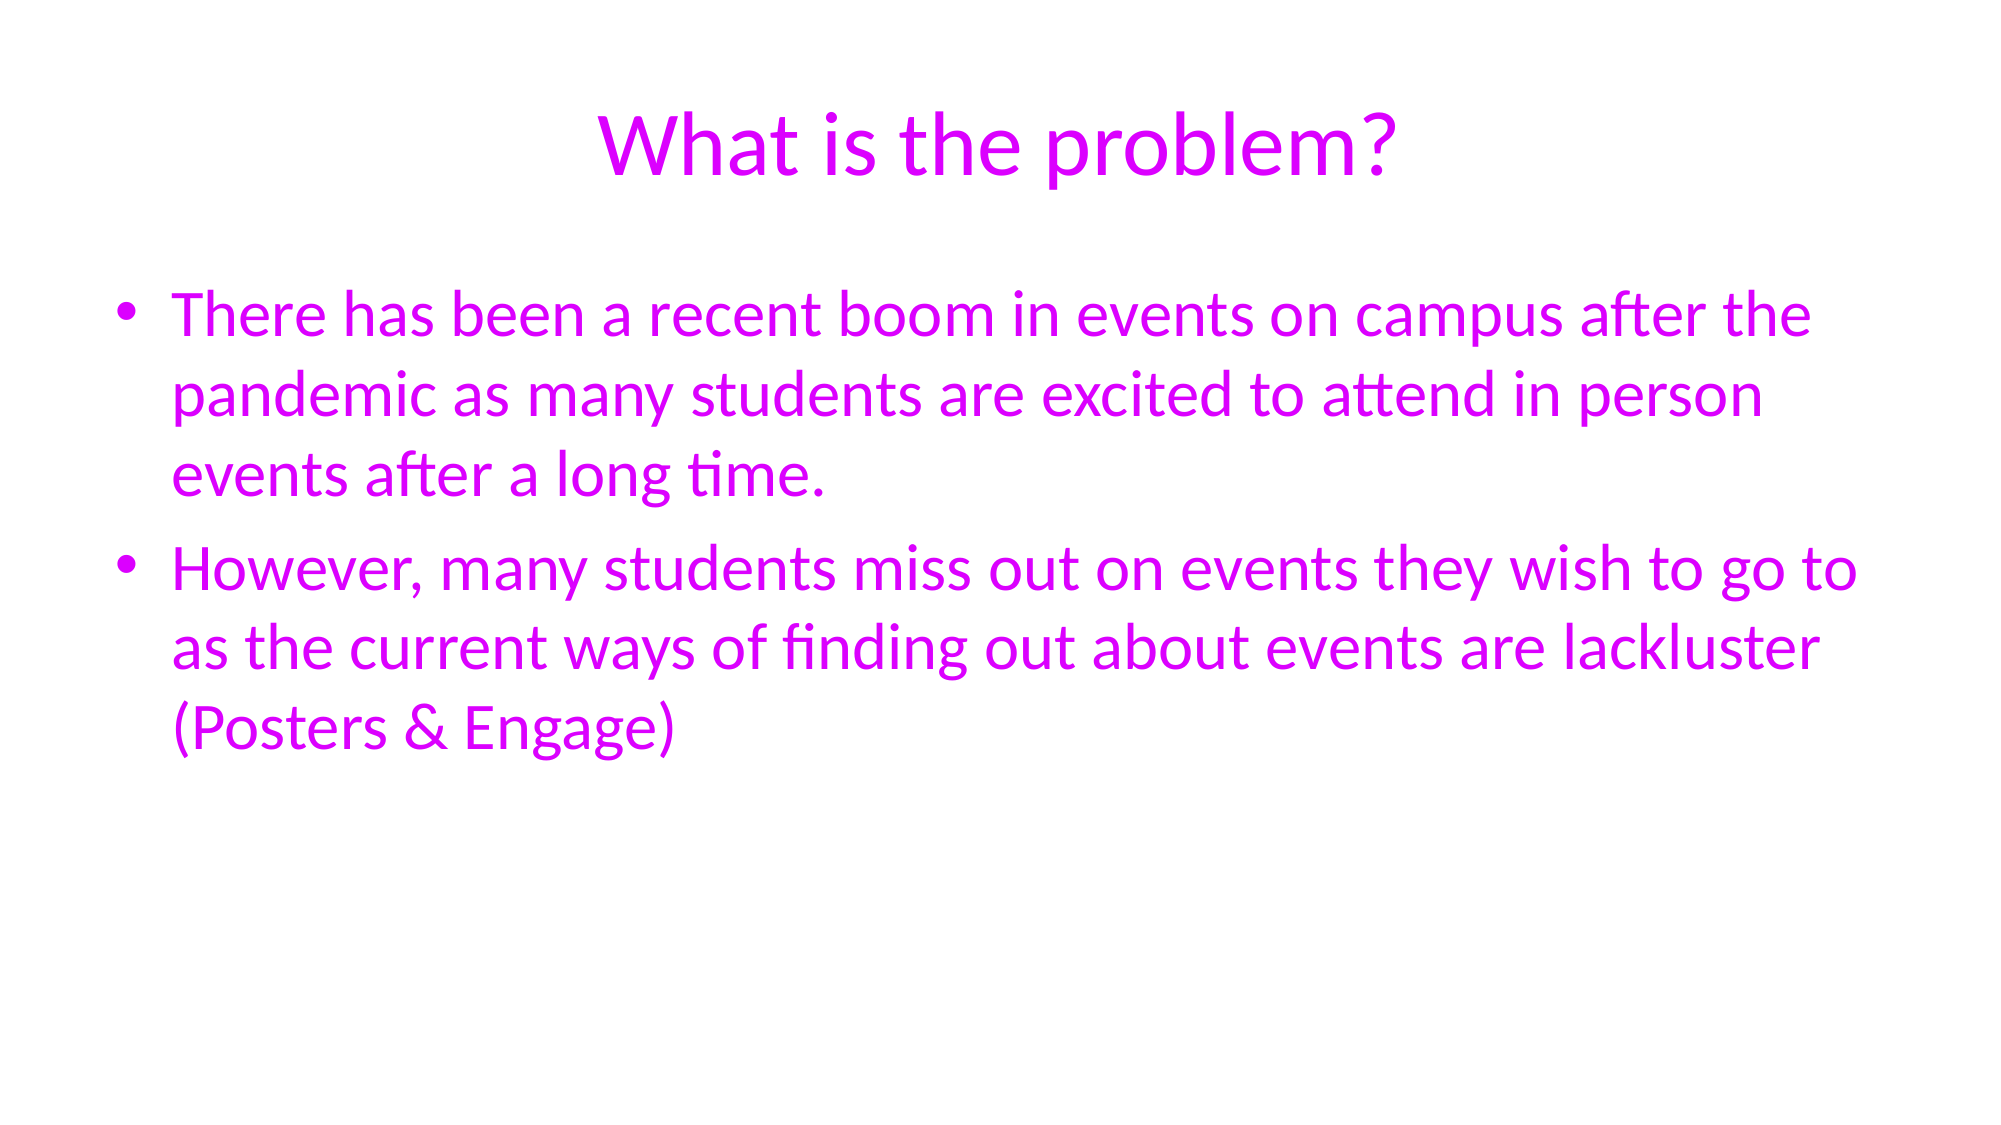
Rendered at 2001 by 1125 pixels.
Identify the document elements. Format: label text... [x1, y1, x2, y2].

title What is the problem? [99, 45, 1900, 233]
list There has been a recent boom in events on campus after the pandemic as many students are excited to attend in person events after a long time. However, many students miss out on events they wish to go to as the current ways of finding out about events are lackluster (Posters & Engage) [99, 262, 1900, 1005]
